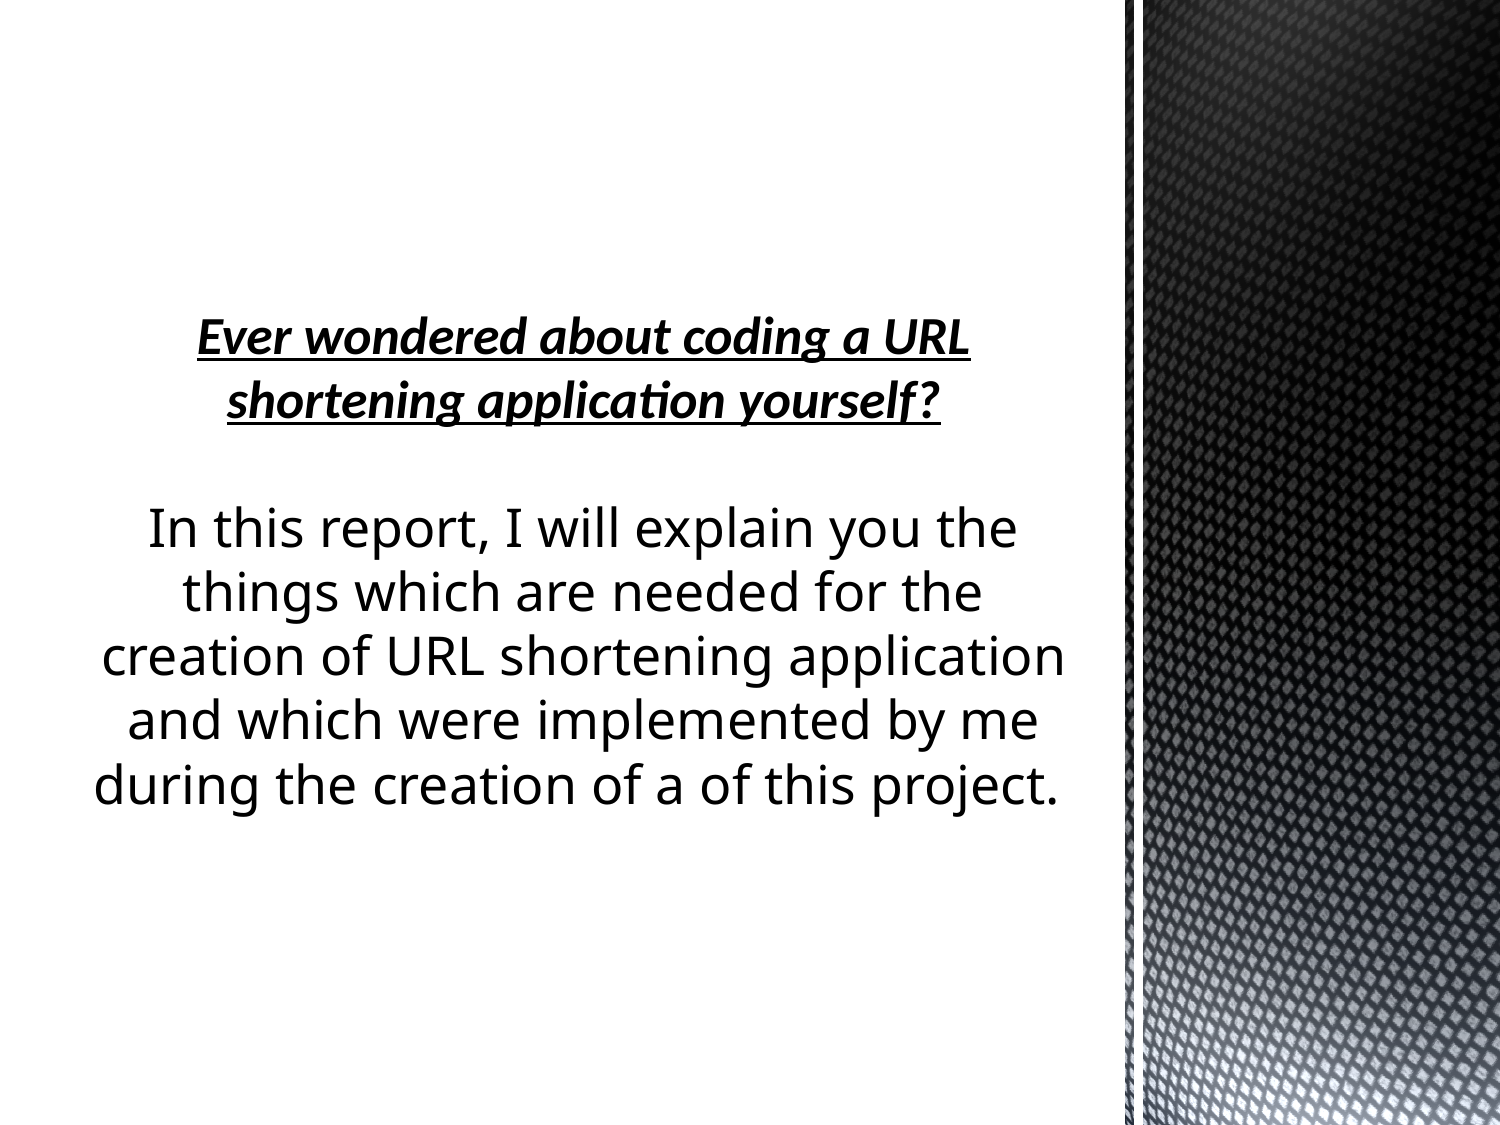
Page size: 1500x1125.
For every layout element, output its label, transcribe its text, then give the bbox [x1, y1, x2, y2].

title Ever wondered about coding a URL shortening application yourself? In this report, I will explain you the things which are needed for the creation of URL shortening application and which were implemented by me during the creation of a of this project. [75, 243, 1093, 823]
picture [1125, 0, 1500, 1125]
